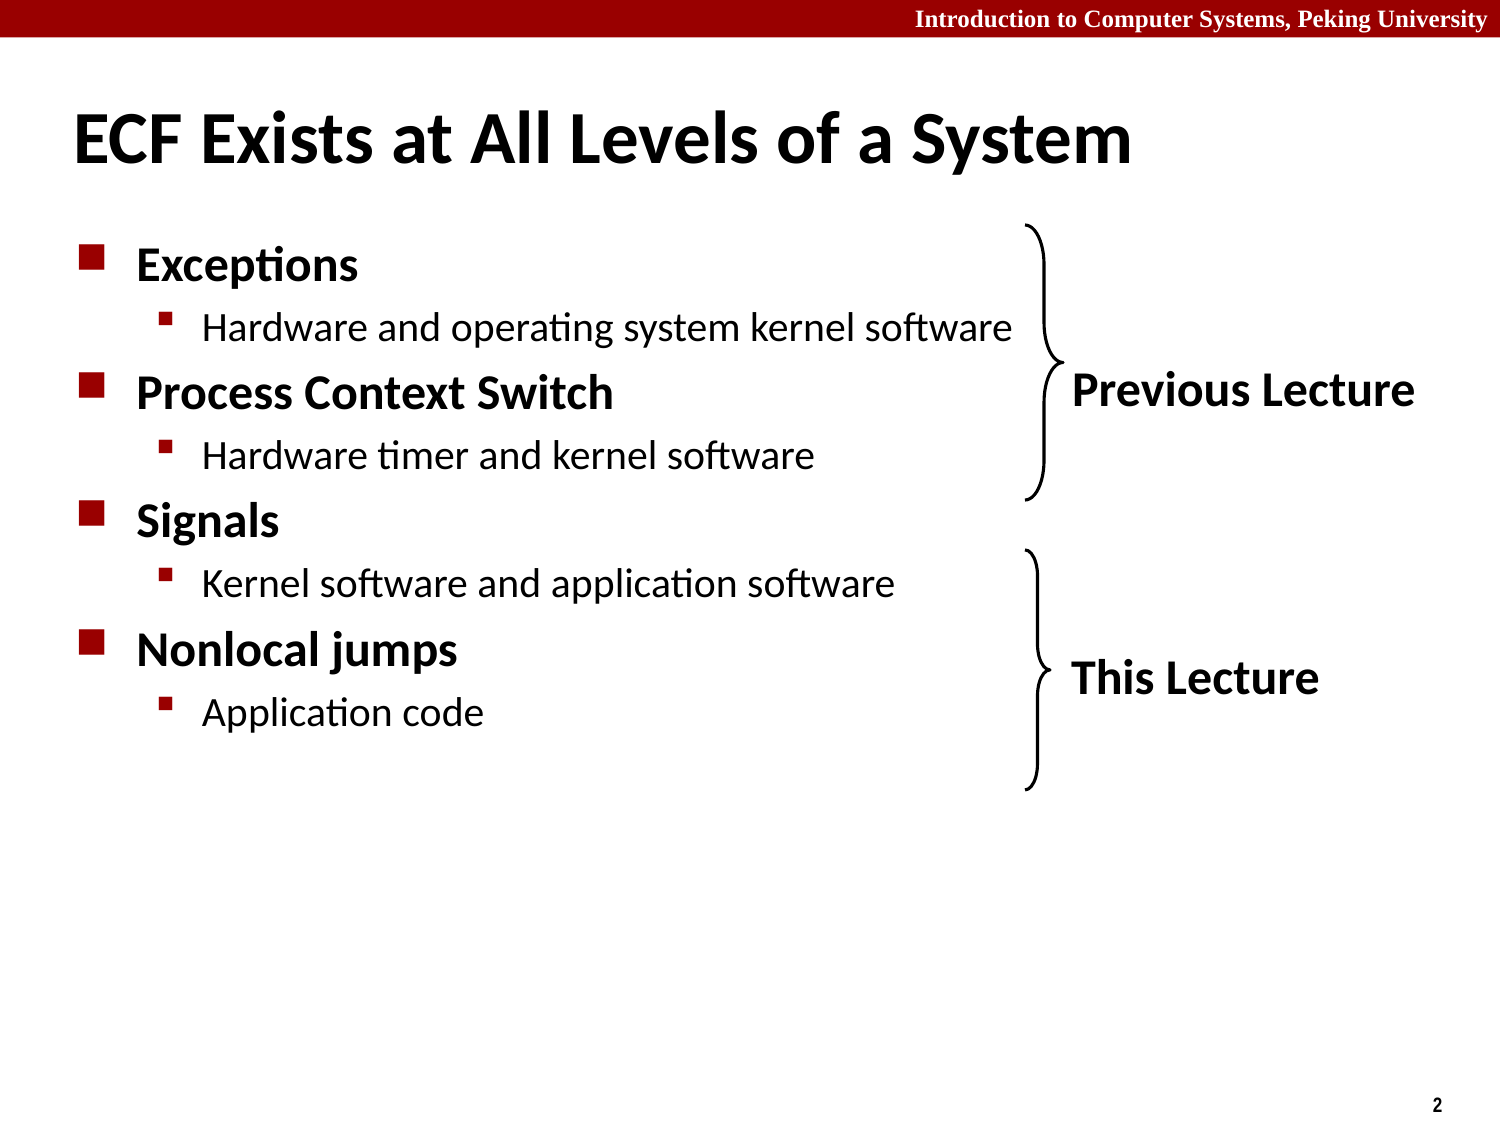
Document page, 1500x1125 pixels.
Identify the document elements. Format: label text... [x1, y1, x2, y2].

text_box Previous Lecture [1064, 349, 1424, 424]
text_box [1024, 224, 1064, 501]
text_box [1025, 549, 1051, 790]
list Exceptions Hardware and operating system kernel software Process Context Switch Hardware timer and kernel software Signals Kernel software and application software Nonlocal jumps Application code [64, 223, 1361, 1040]
text_box This Lecture [1063, 637, 1328, 713]
title ECF Exists at All Levels of a System [58, 71, 1305, 197]
